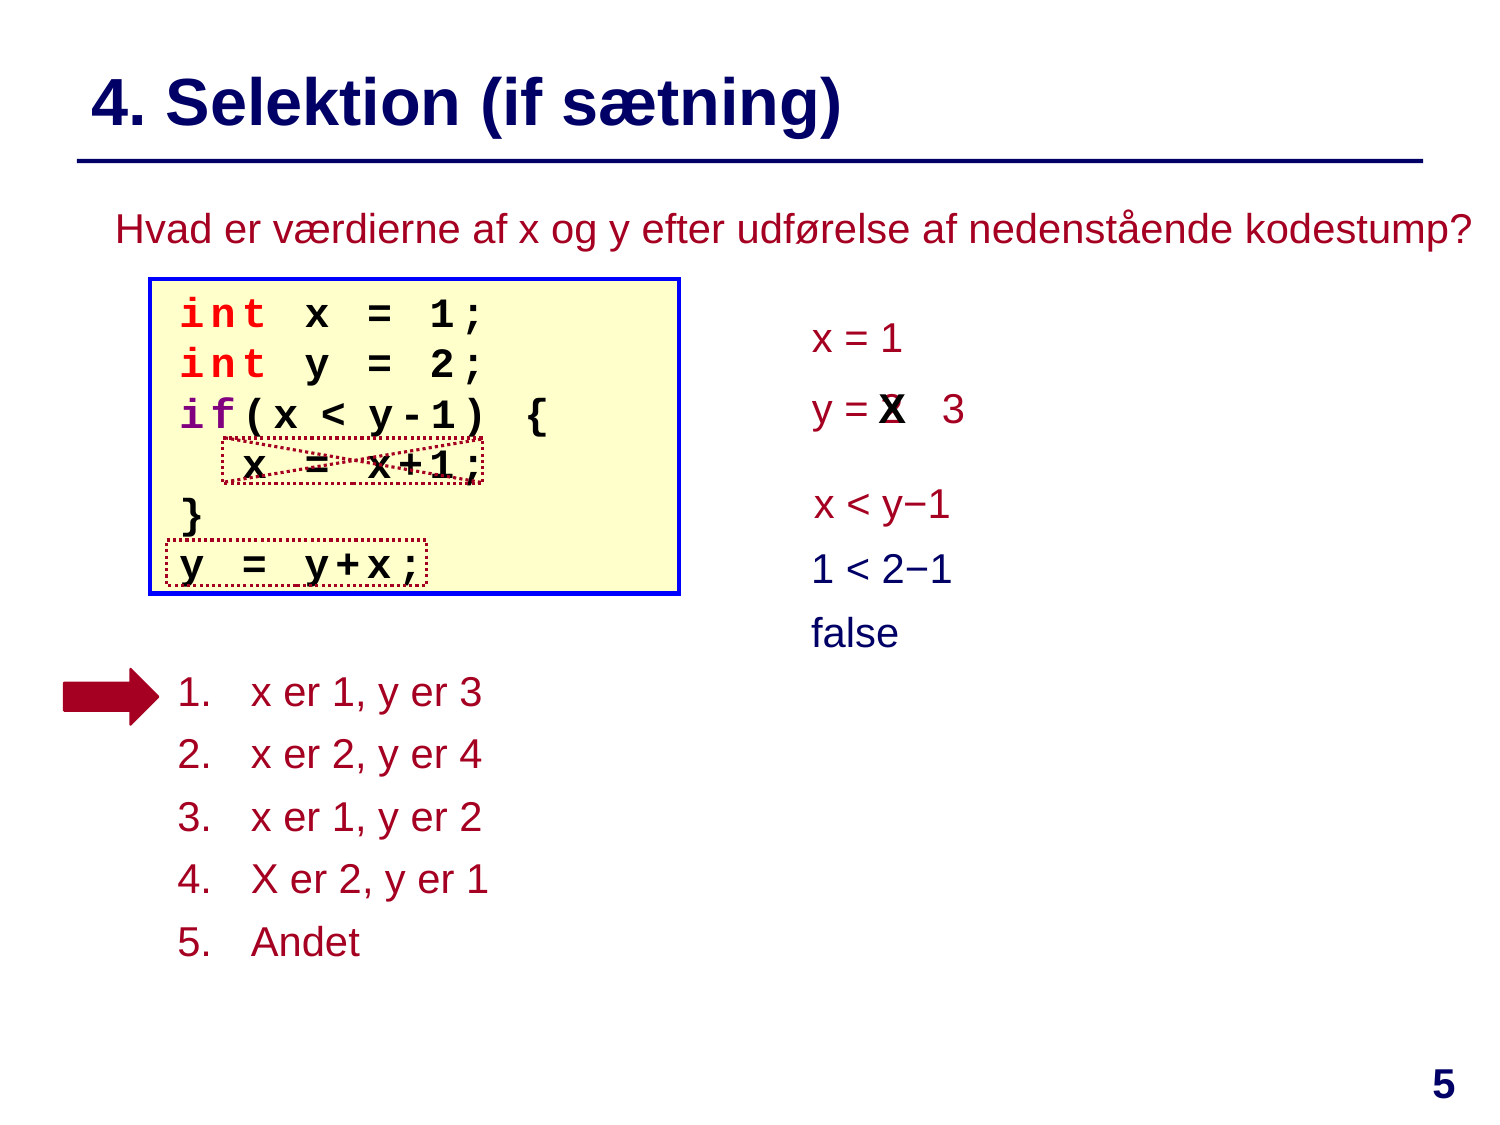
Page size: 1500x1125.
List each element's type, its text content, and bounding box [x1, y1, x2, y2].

text_box 5 [1387, 1049, 1500, 1125]
title 4. Selektion (if sætning) [76, 42, 1424, 155]
text_box x < y−1 [798, 468, 987, 534]
text_box [64, 668, 159, 725]
text_box Hvad er værdierne af x og y efter udførelse af nedenstående kodestump? [100, 194, 1489, 260]
text_box X [863, 373, 923, 439]
text_box x er 1, y er 3 x er 2, y er 4 x er 1, y er 2 X er 2, y er 1 Andet [162, 656, 601, 972]
text_box false [796, 598, 975, 664]
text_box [222, 437, 483, 484]
text_box y = 2 [797, 374, 923, 440]
text_box x = 1 [797, 303, 923, 368]
text_box 3 [927, 374, 987, 440]
text_box int x = 1; int y = 2; if(x < y-1) { x = x+1; } y = y+x; [149, 278, 680, 594]
text_box 1 < 2−1 [796, 534, 975, 598]
text_box [166, 539, 427, 586]
